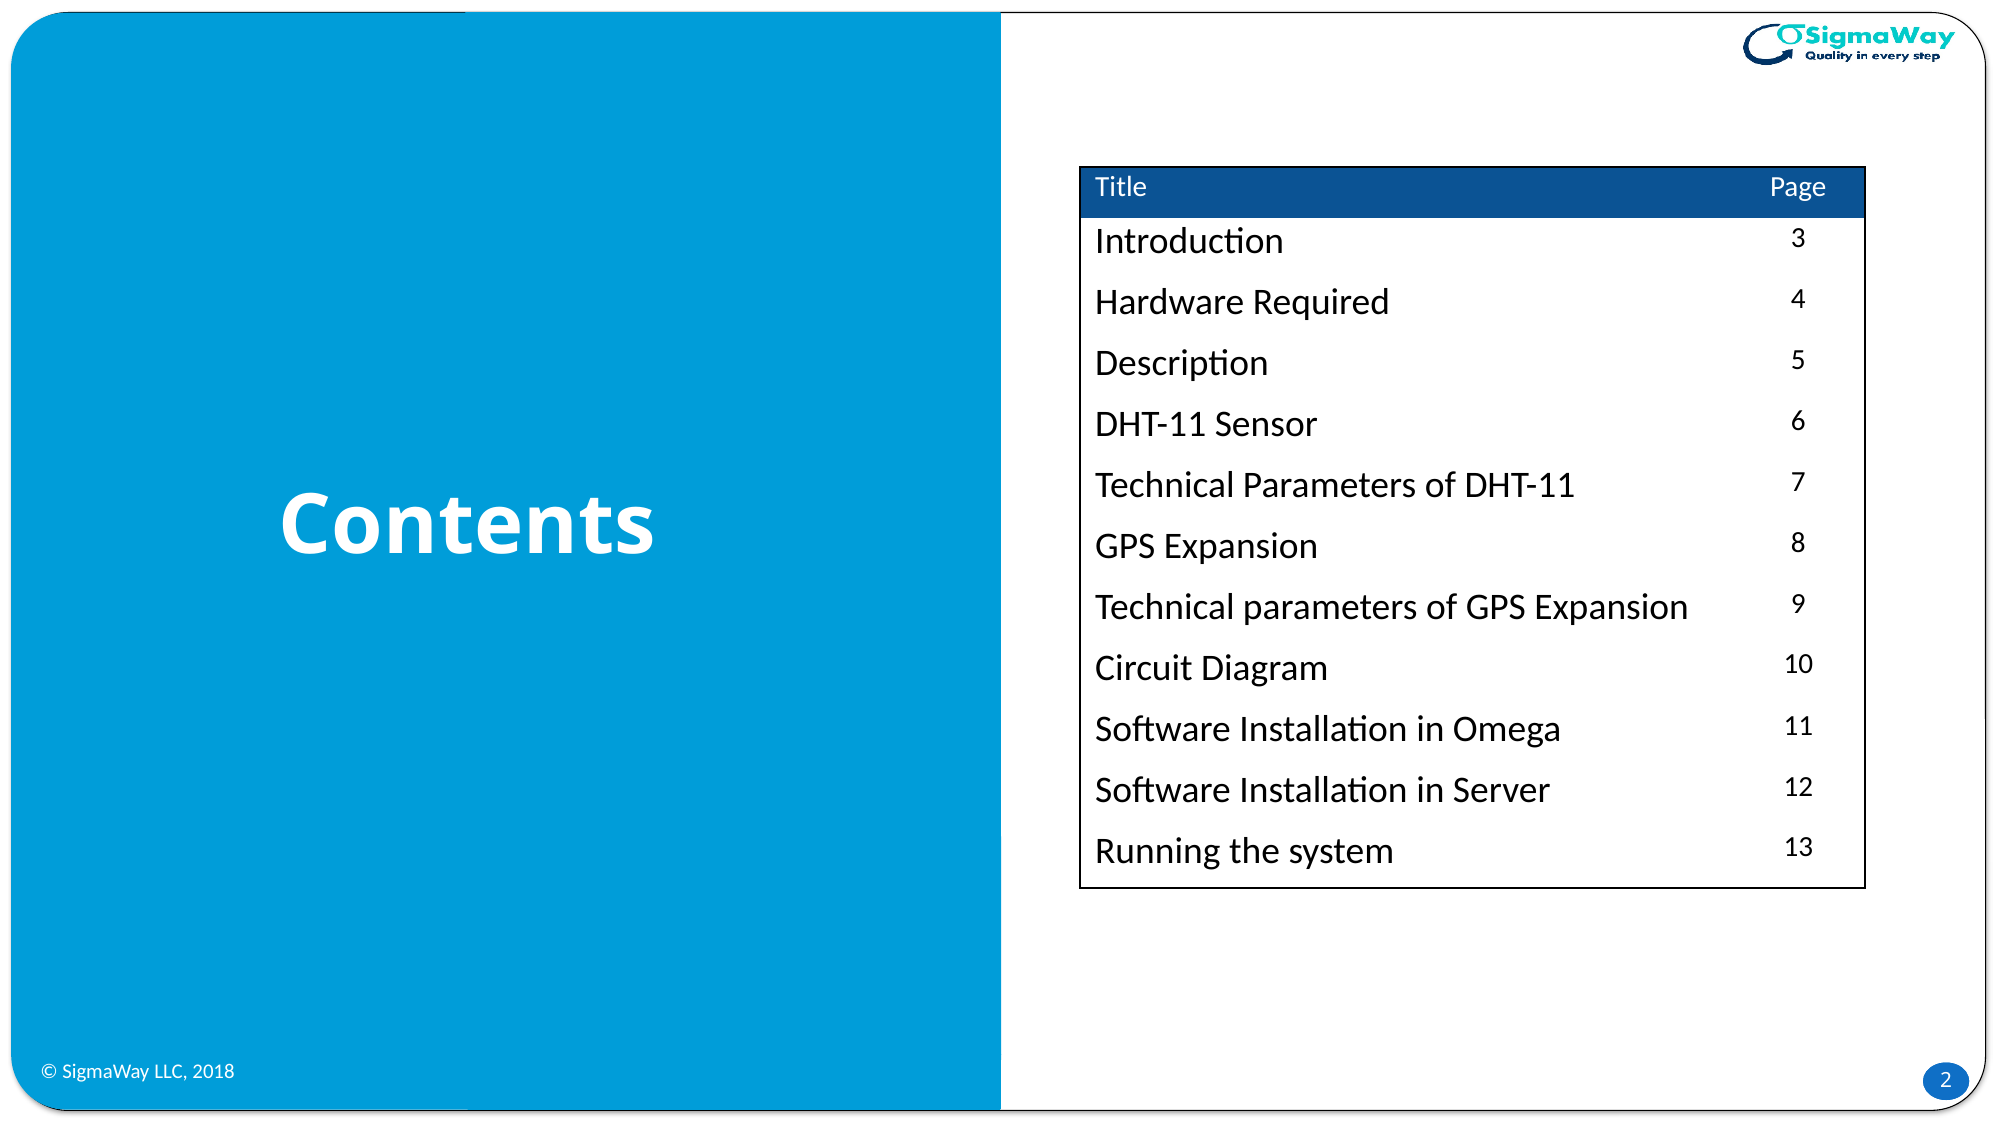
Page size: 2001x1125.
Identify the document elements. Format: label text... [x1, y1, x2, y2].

table_cell Introduction [1081, 218, 1732, 279]
table_cell Software Installation in Omega [1081, 705, 1732, 766]
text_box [12, 12, 1001, 1109]
table_header Page [1732, 168, 1864, 218]
table_cell 4 [1732, 279, 1864, 340]
table_cell 10 [1732, 645, 1864, 705]
table_cell DHT-11 Sensor [1081, 401, 1732, 462]
table_cell Hardware Required [1081, 279, 1732, 340]
table_cell Technical Parameters of DHT-11 [1081, 462, 1732, 523]
table_cell Running the system [1081, 827, 1732, 887]
table_cell 5 [1732, 340, 1864, 401]
table_cell 3 [1732, 218, 1864, 279]
table_cell 13 [1732, 827, 1864, 887]
table_cell 11 [1732, 705, 1864, 766]
table_cell Circuit Diagram [1081, 645, 1732, 705]
footer © SigmaWay LLC, 2018 [25, 1117, 893, 1125]
table_cell 12 [1732, 766, 1864, 827]
table_header Title [1081, 168, 1732, 218]
table_cell 8 [1732, 523, 1864, 584]
table_cell 9 [1732, 584, 1864, 645]
table_cell GPS Expansion [1081, 523, 1732, 584]
table_cell Technical parameters of GPS Expansion [1081, 584, 1732, 645]
picture [1740, 19, 1956, 68]
table_cell Description [1081, 340, 1732, 401]
table_cell Software Installation in Server [1081, 766, 1732, 827]
table_cell 7 [1732, 462, 1864, 523]
table_cell 6 [1732, 401, 1864, 462]
